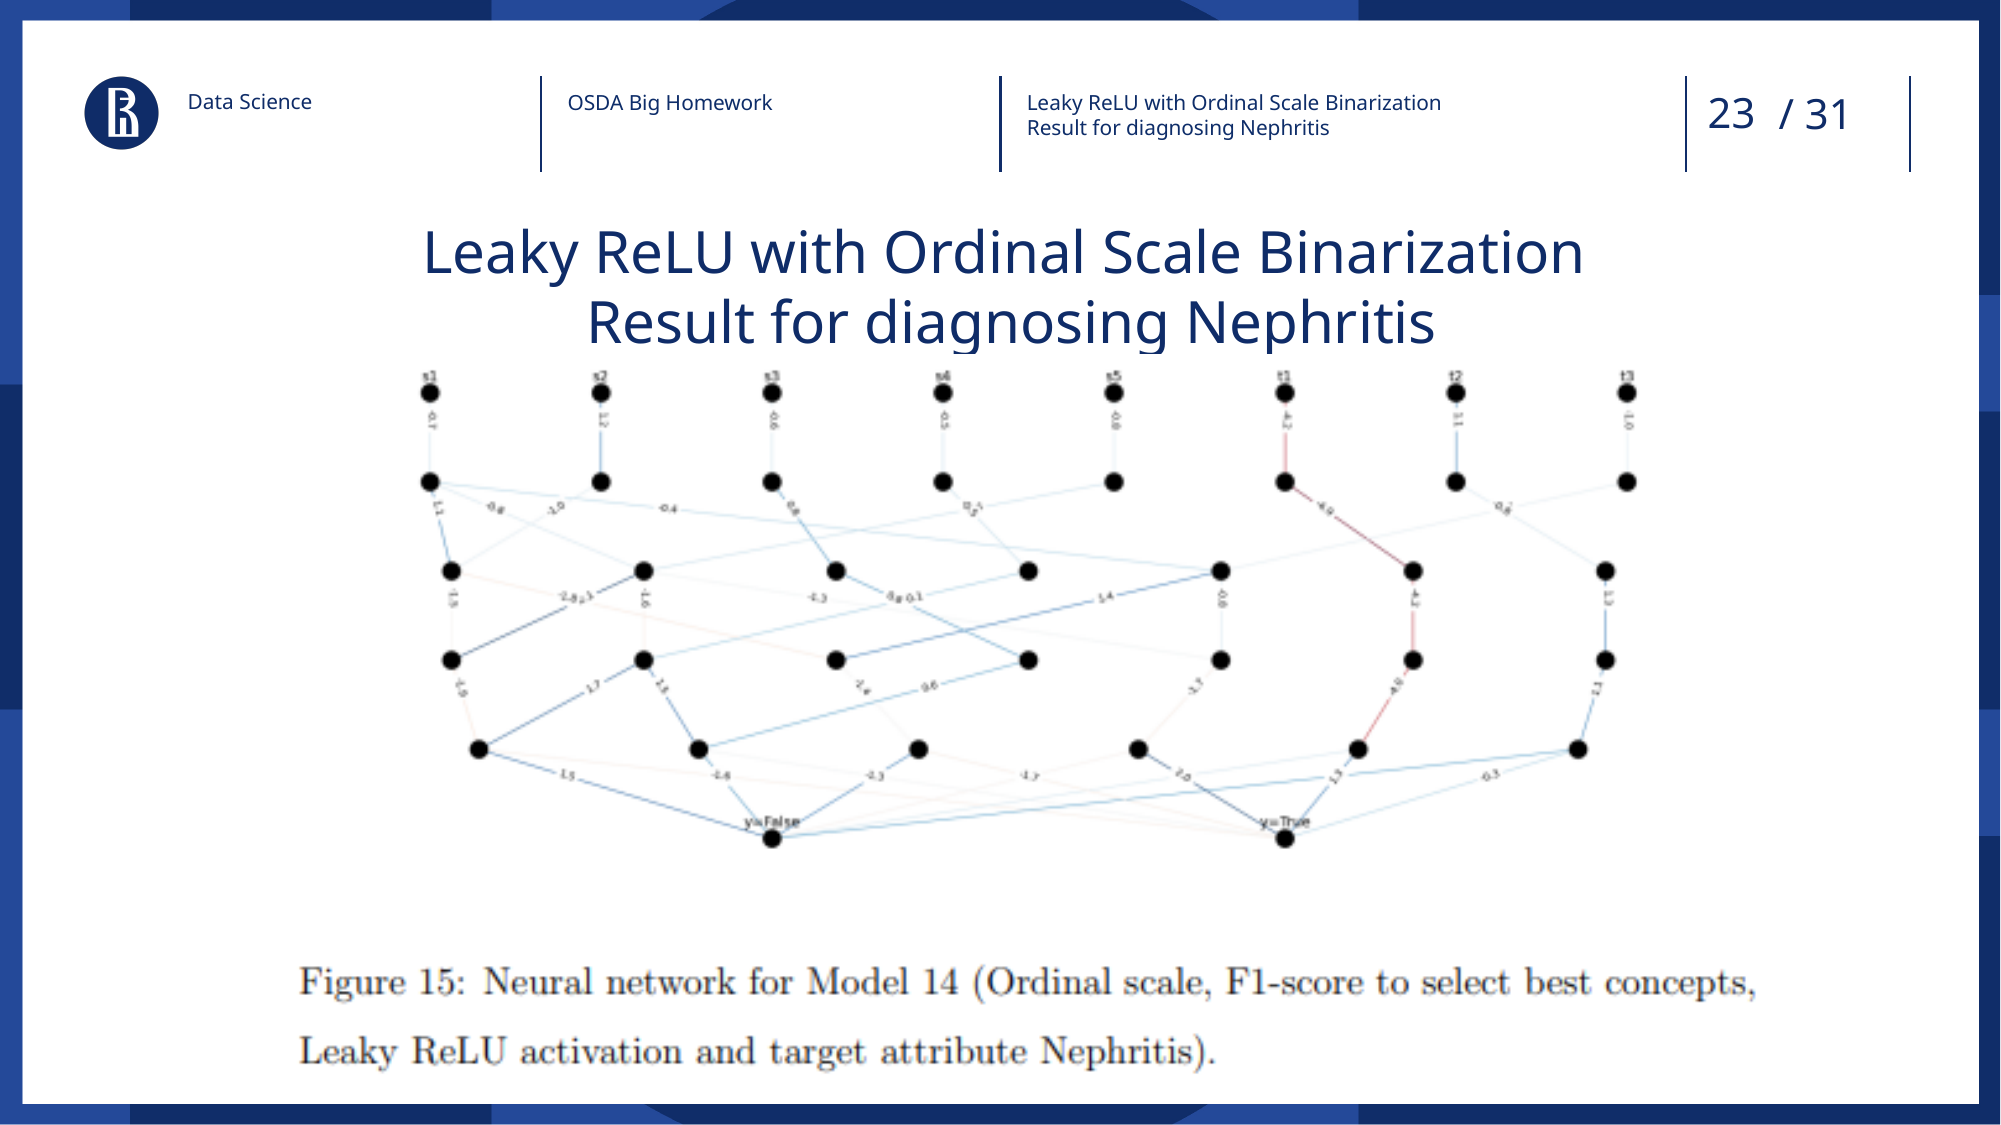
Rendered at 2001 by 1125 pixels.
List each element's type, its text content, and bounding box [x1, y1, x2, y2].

list OSDA Big Homework [567, 90, 907, 157]
text_box / 31 [1753, 80, 2000, 146]
list Data Science [187, 88, 500, 157]
title Leaky ReLU with Ordinal Scale Binarization Result for diagnosing Nephritis [96, 215, 1928, 343]
list Leaky ReLU with Ordinal Scale Binarization Result for diagnosing Nephritis [1026, 90, 1659, 157]
picture [0, 0, 2001, 1125]
